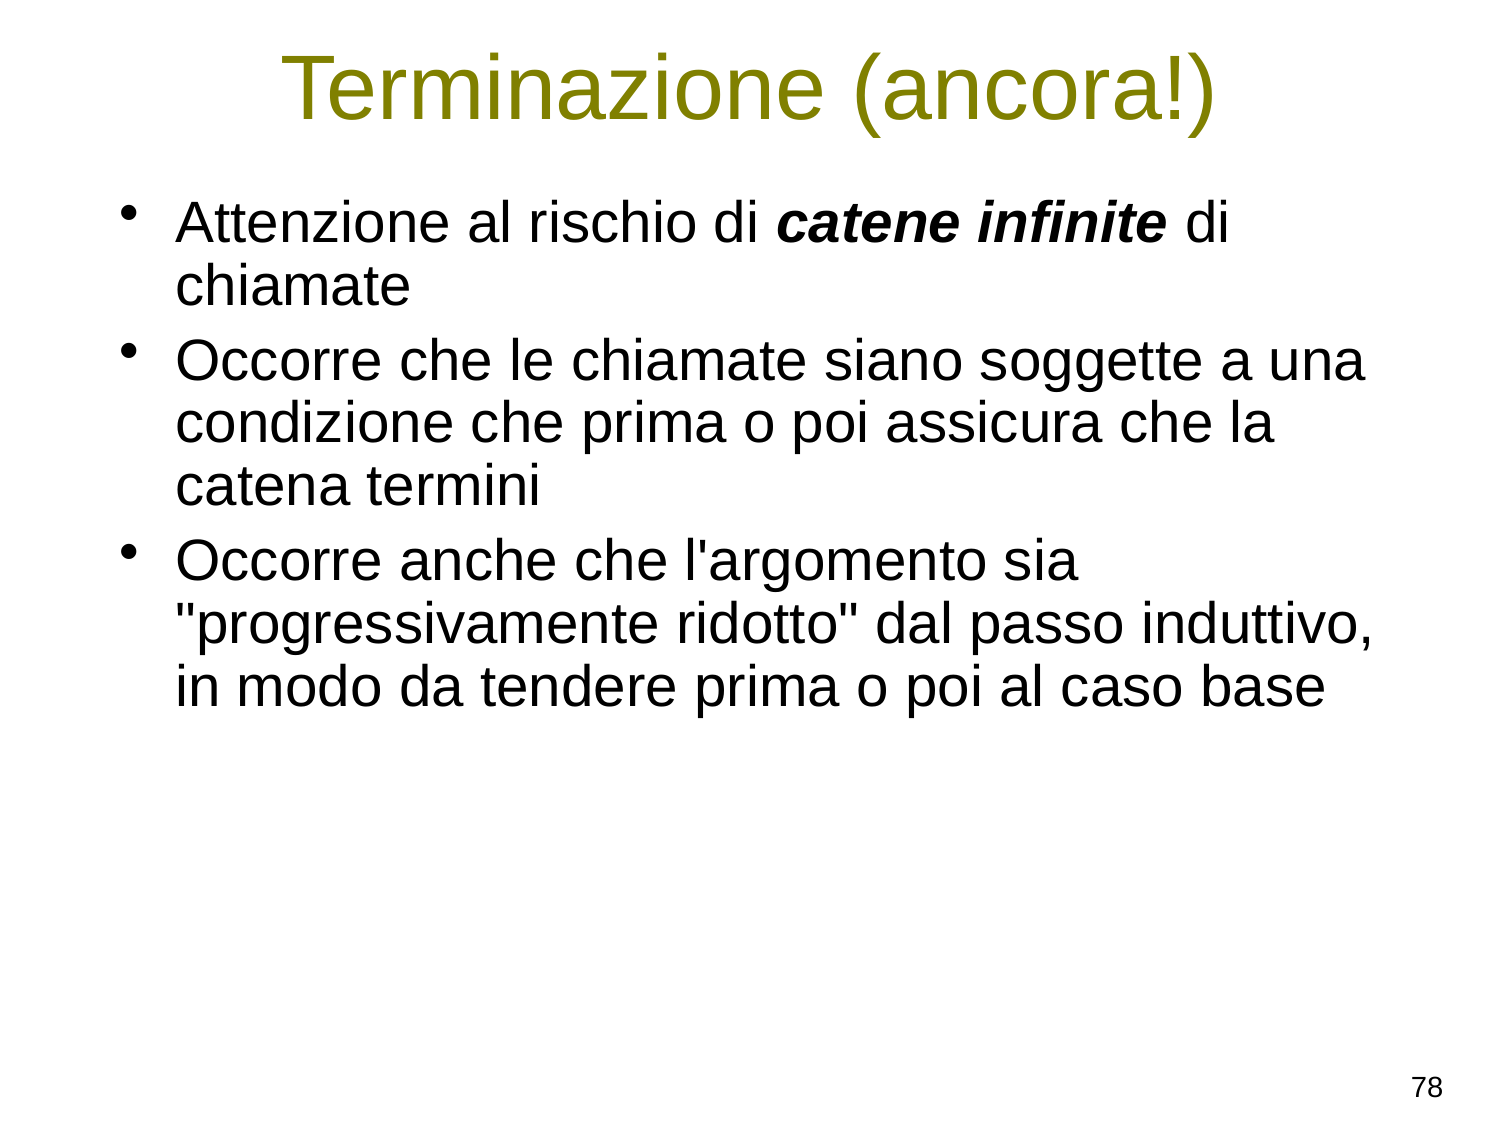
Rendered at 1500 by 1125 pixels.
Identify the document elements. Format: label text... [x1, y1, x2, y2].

list Attenzione al rischio di catene infinite di chiamate Occorre che le chiamate siano soggette a una condizione che prima o poi assicura che la catena termini Occorre anche che l'argomento sia "progressivamente ridotto" dal passo induttivo, in modo da tendere prima o poi al caso base [104, 184, 1418, 995]
slide_number 78 [1344, 1060, 1459, 1119]
title Terminazione (ancora!) [75, 22, 1425, 144]
